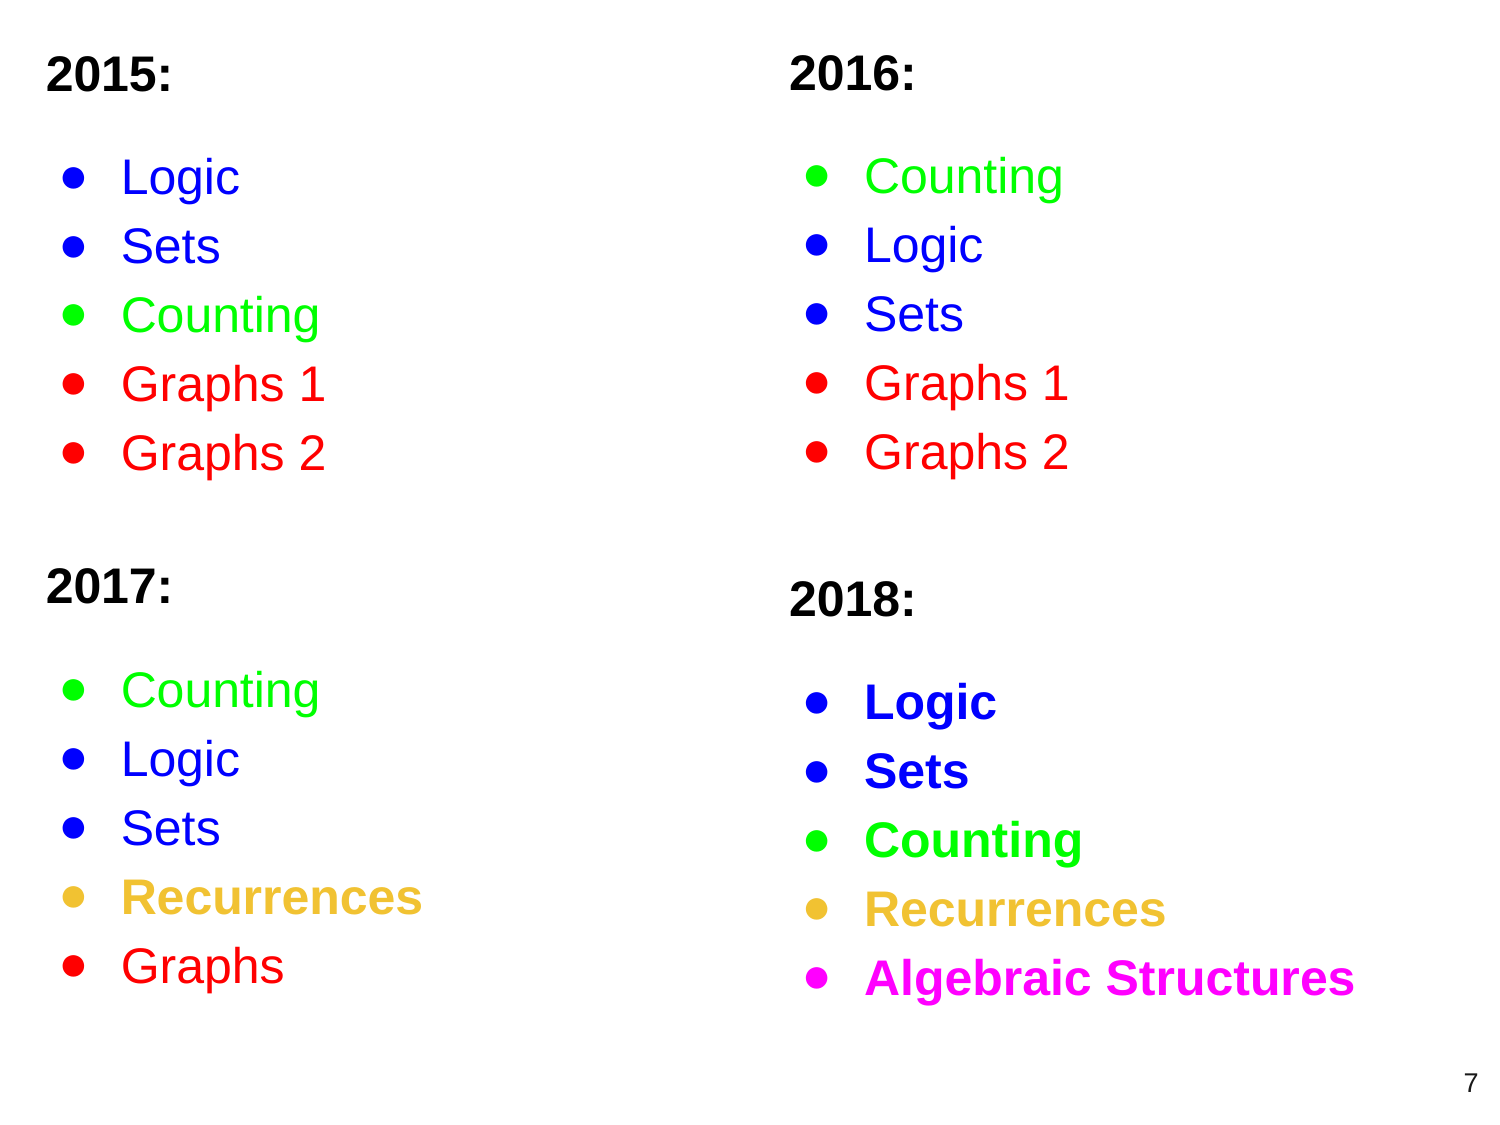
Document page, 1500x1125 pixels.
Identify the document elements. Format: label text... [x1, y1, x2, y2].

text_box 2018: Logic Sets Counting Recurrences Algebraic Structures [774, 551, 1434, 1057]
text_box 2016: Counting Logic Sets Graphs 1 Graphs 2 [774, 24, 1434, 507]
text_box 2017: Counting Logic Sets Recurrences Graphs [30, 538, 672, 1045]
text_box 2015: Logic Sets Counting Graphs 1 Graphs 2 [30, 26, 717, 532]
slide_number ‹#› [1403, 1038, 1494, 1125]
